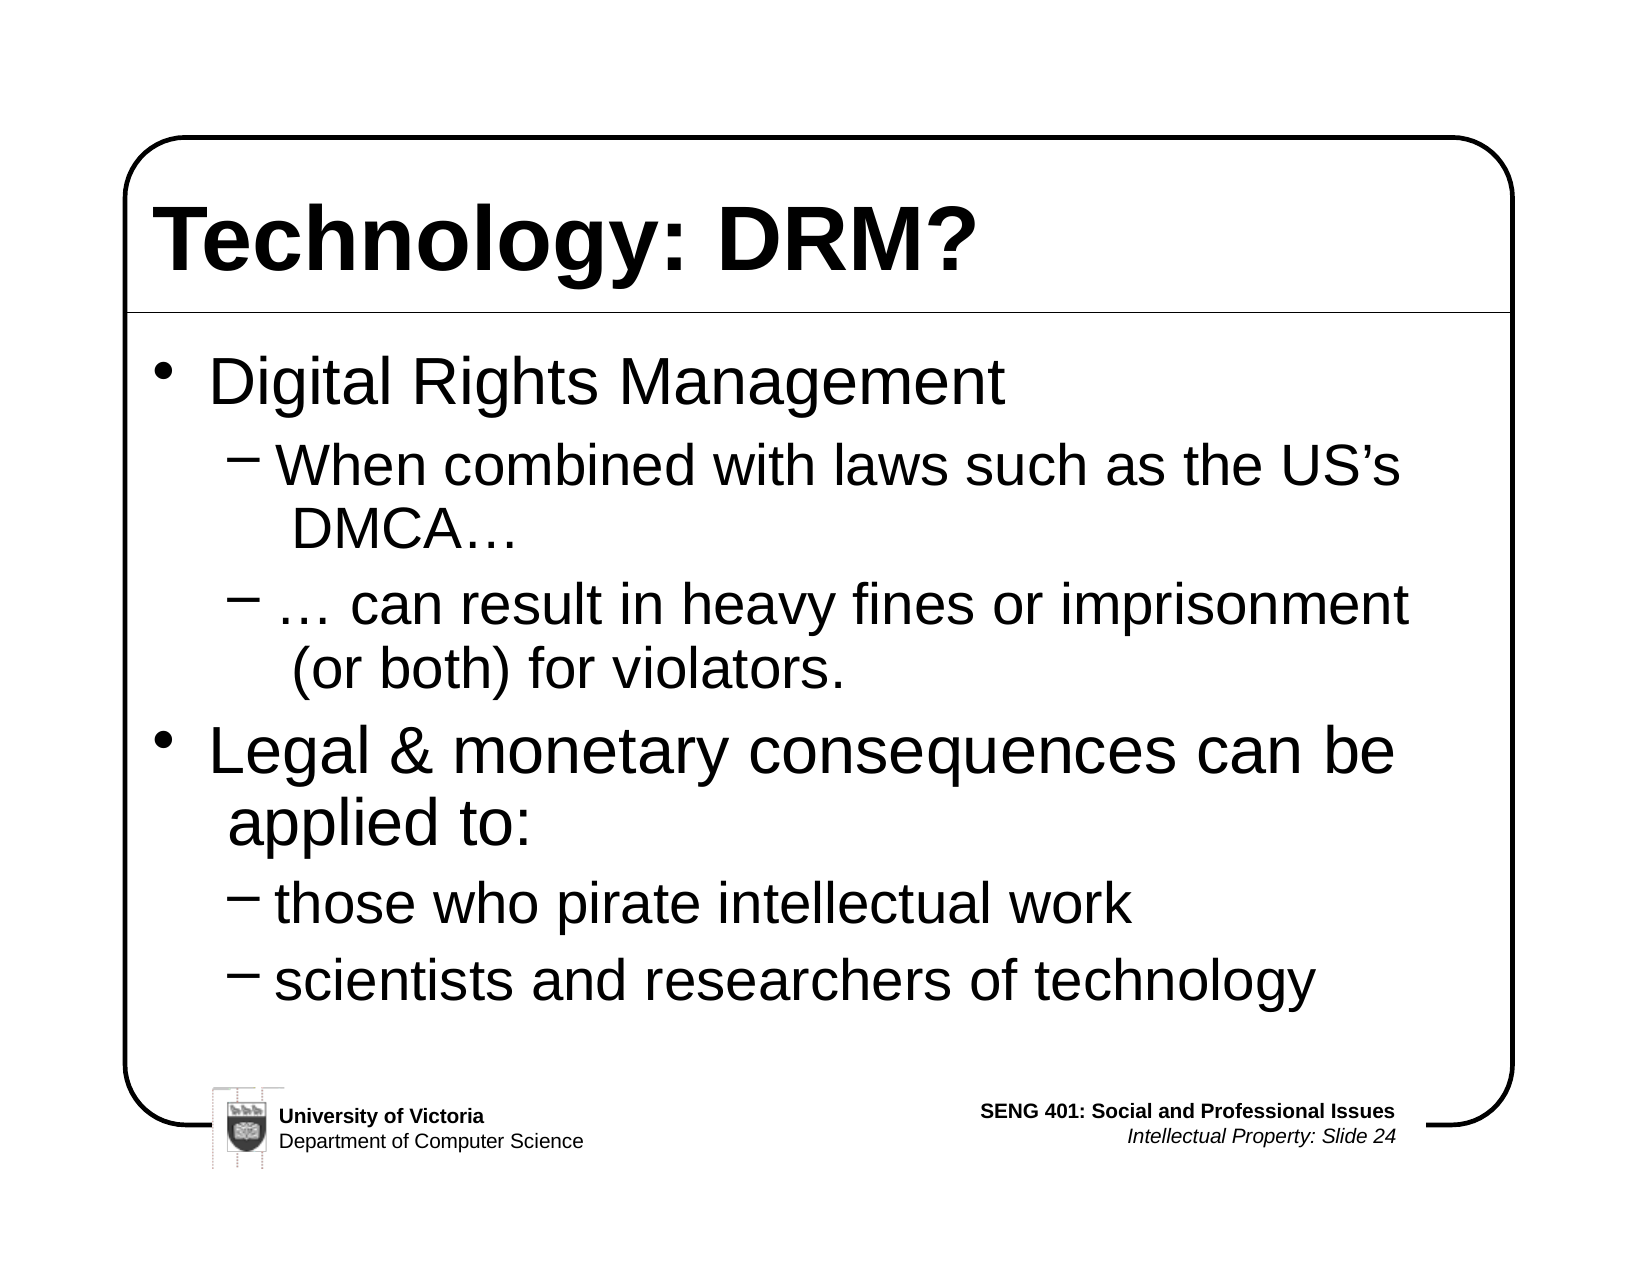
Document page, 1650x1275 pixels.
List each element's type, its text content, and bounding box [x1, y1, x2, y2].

slide_number SENG 401: Social and Professional Issues Intellectual Property: Slide 24 [978, 1100, 1403, 1275]
text_box Digital Rights Management When combined with laws such as the US’s DMCA… … can result in heavy fines or imprisonment (or both) for violators. Legal & monetary consequences can be applied to: those who pirate intellectual work scientists and researchers of technology [150, 338, 1411, 1013]
footer University of Victoria Department of Computer Science [276, 1104, 591, 1275]
picture [212, 1087, 285, 1169]
title Technology: DRM? [122, 116, 1527, 392]
